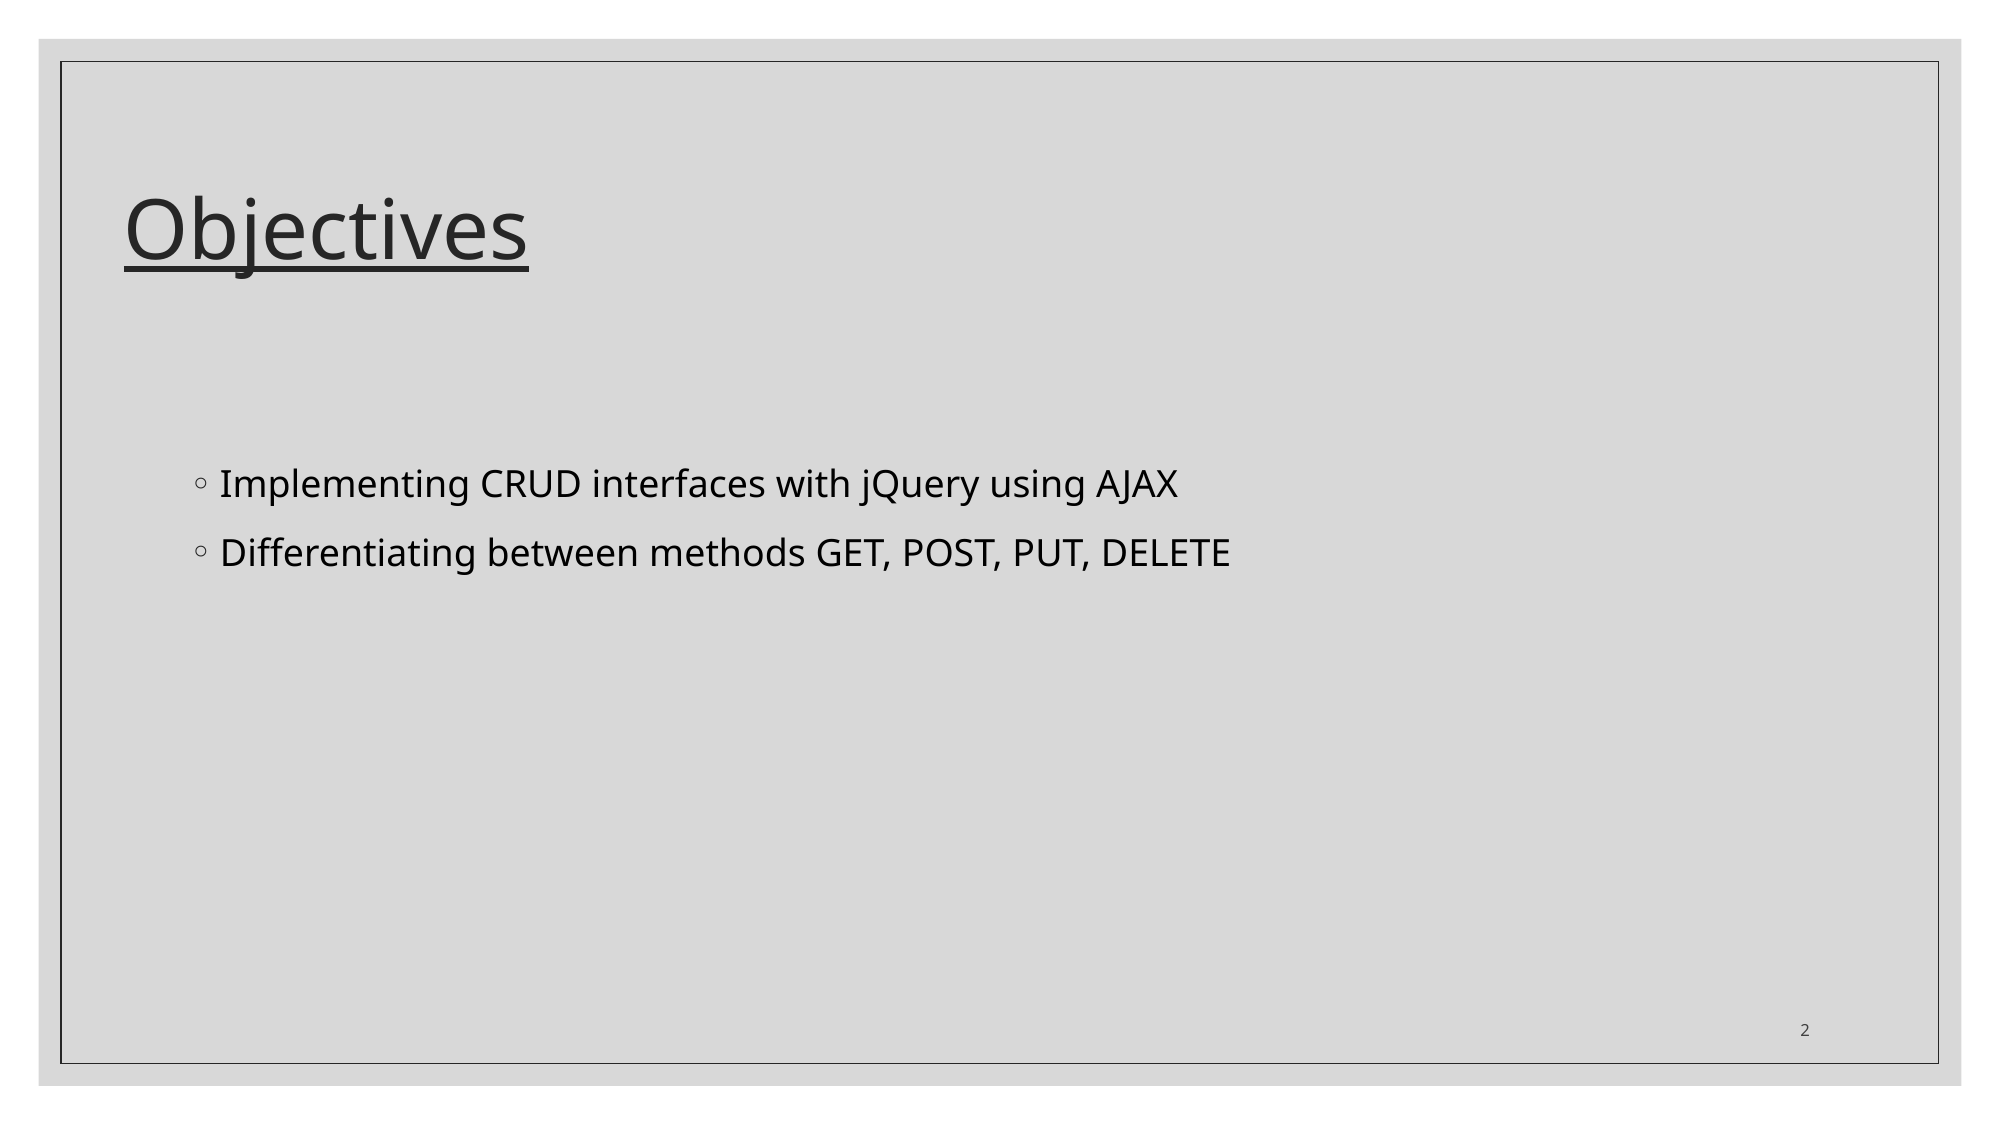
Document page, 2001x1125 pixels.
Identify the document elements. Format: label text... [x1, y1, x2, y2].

list Implementing CRUD interfaces with jQuery using AJAX Differentiating between methods GET, POST, PUT, DELETE [174, 448, 1825, 900]
slide_number 2 [1687, 990, 1825, 1050]
title Objectives [108, 120, 942, 346]
